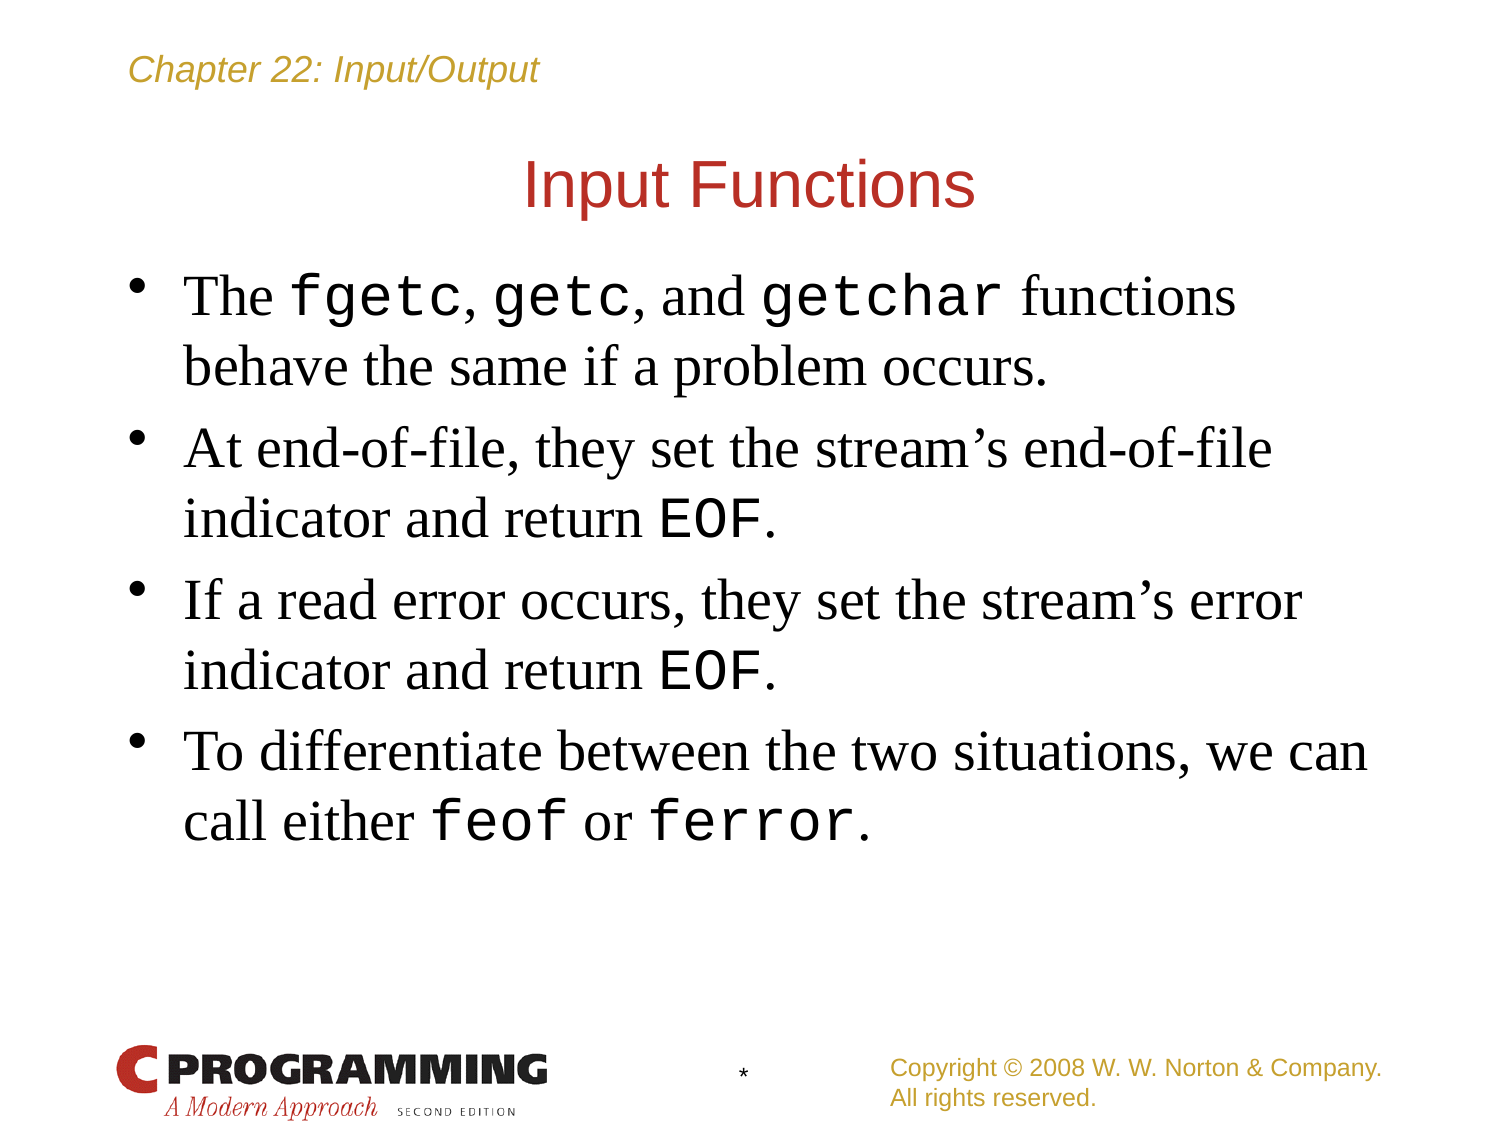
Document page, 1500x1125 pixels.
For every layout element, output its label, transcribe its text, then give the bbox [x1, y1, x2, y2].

text_box Copyright © 2008 W. W. Norton & Company. All rights reserved. [874, 1043, 1388, 1119]
list The fgetc, getc, and getchar functions behave the same if a problem occurs. At end-of-file, they set the stream’s end-of-file indicator and return EOF. If a read error occurs, they set the stream’s error indicator and return EOF. To differentiate between the two situations, we can call either feof or ferror. [112, 249, 1388, 1038]
picture [112, 1041, 550, 1123]
title Input Functions [112, 125, 1388, 238]
text_box * [687, 1050, 800, 1100]
